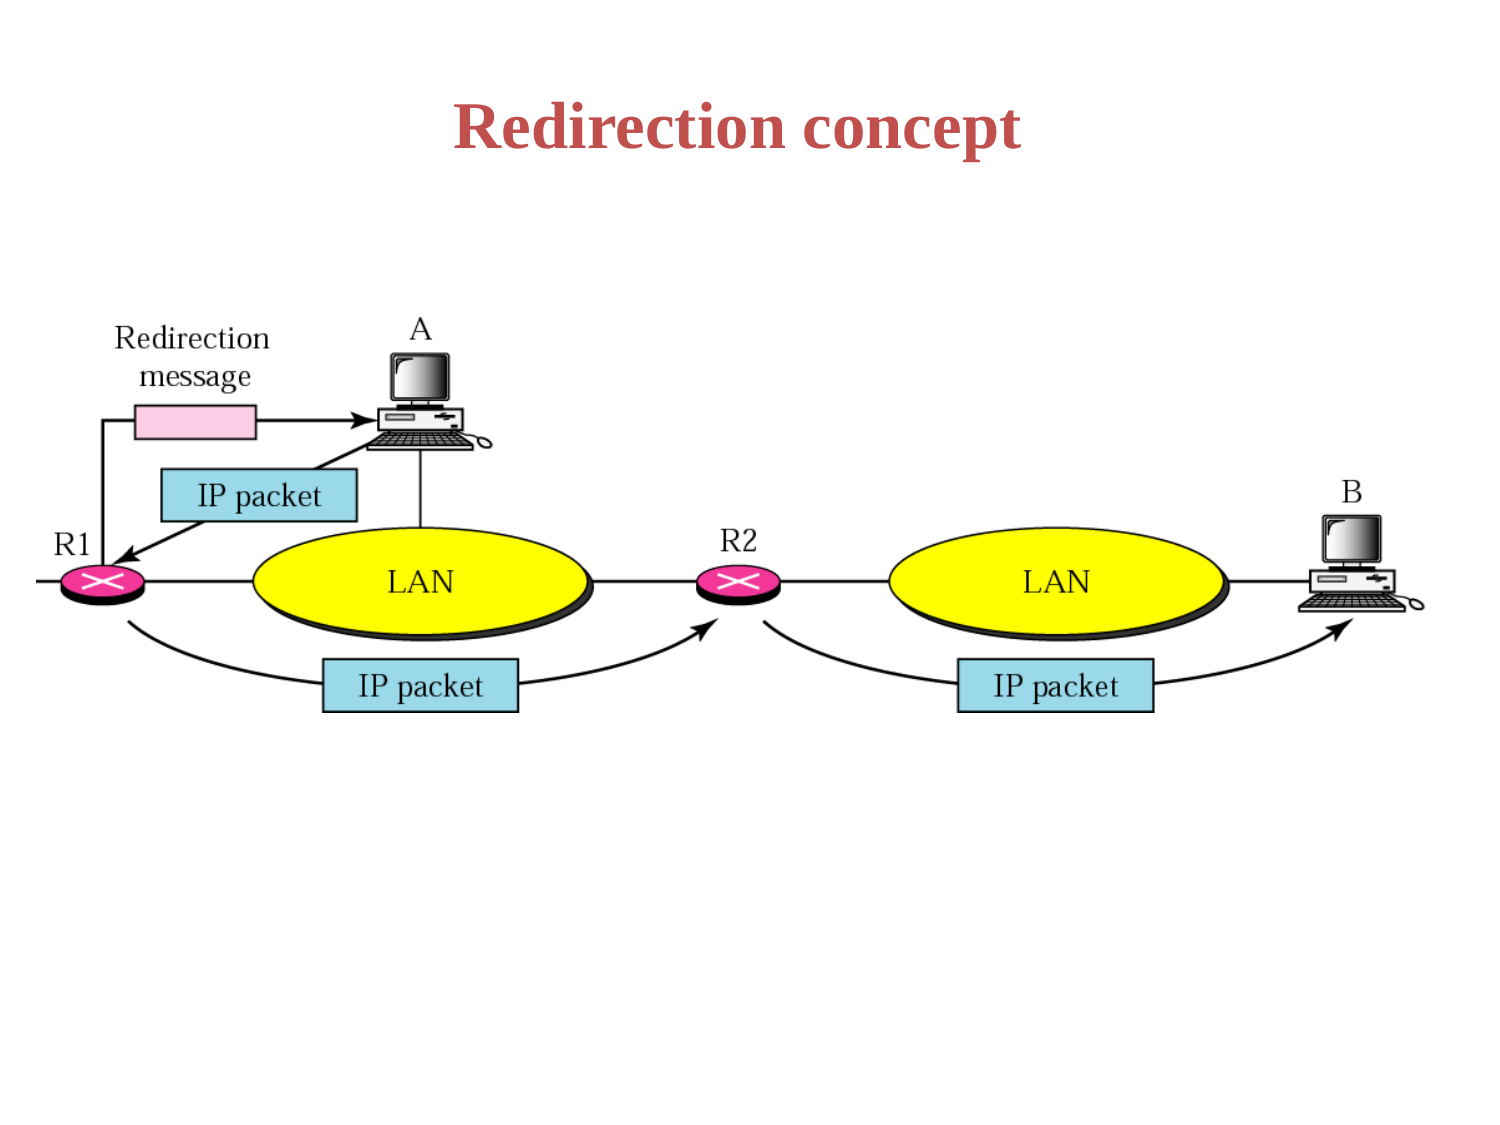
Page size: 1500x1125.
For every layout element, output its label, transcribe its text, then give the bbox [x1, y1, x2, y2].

picture [36, 311, 1426, 714]
text_box Redirection concept [438, 74, 1038, 170]
